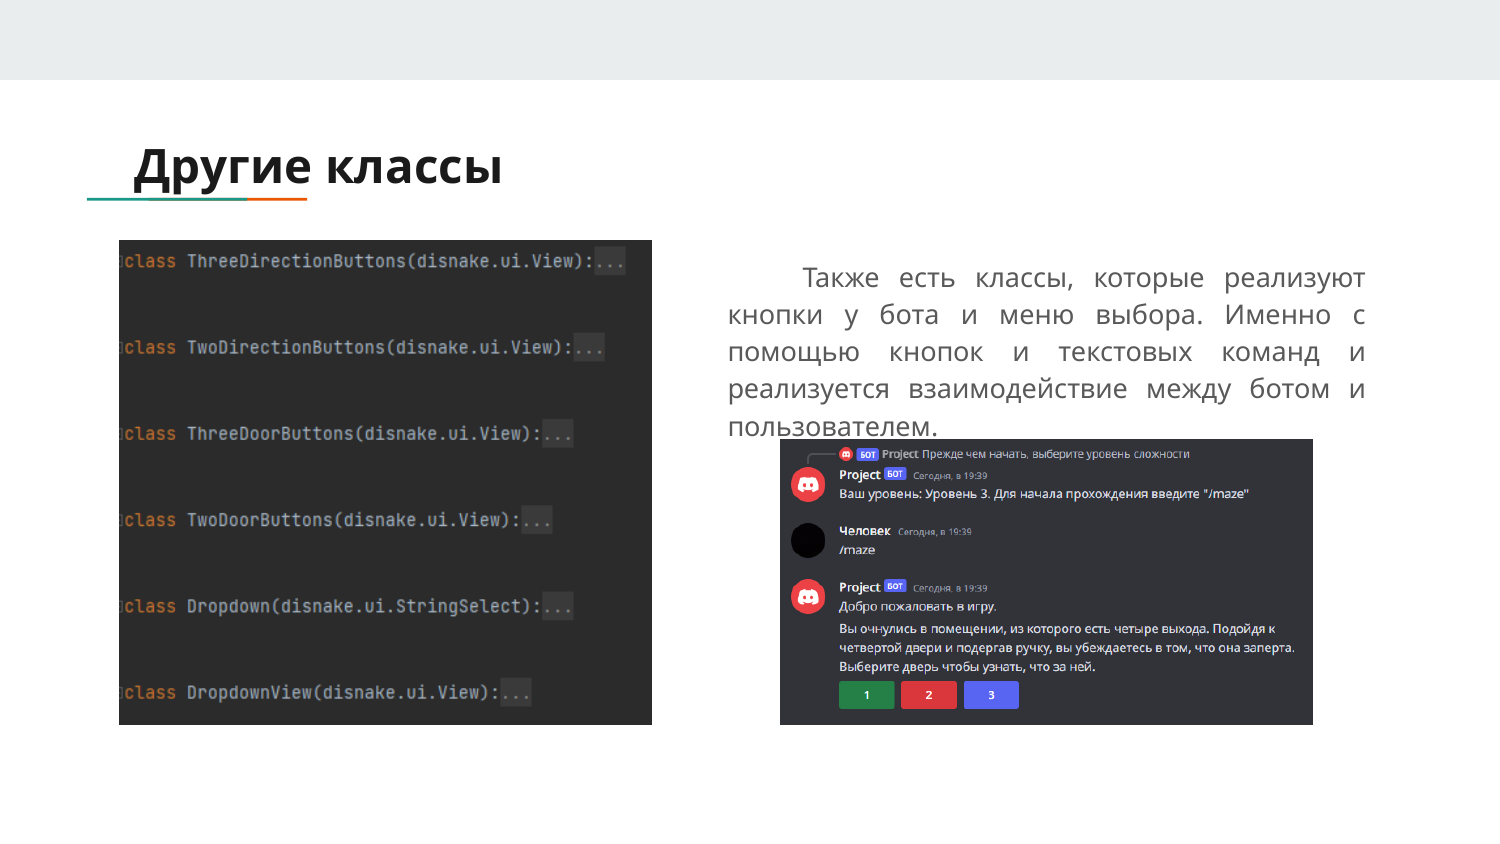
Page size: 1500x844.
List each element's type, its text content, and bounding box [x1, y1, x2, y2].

title Другие классы [119, 120, 1381, 209]
picture [779, 438, 1314, 726]
list Также есть классы, которые реализуют кнопки у бота и меню выбора. Именно с помощью кнопок и текстовых команд и реализуется взаимодействие между ботом и пользователем. [712, 240, 1381, 725]
picture [119, 240, 653, 725]
